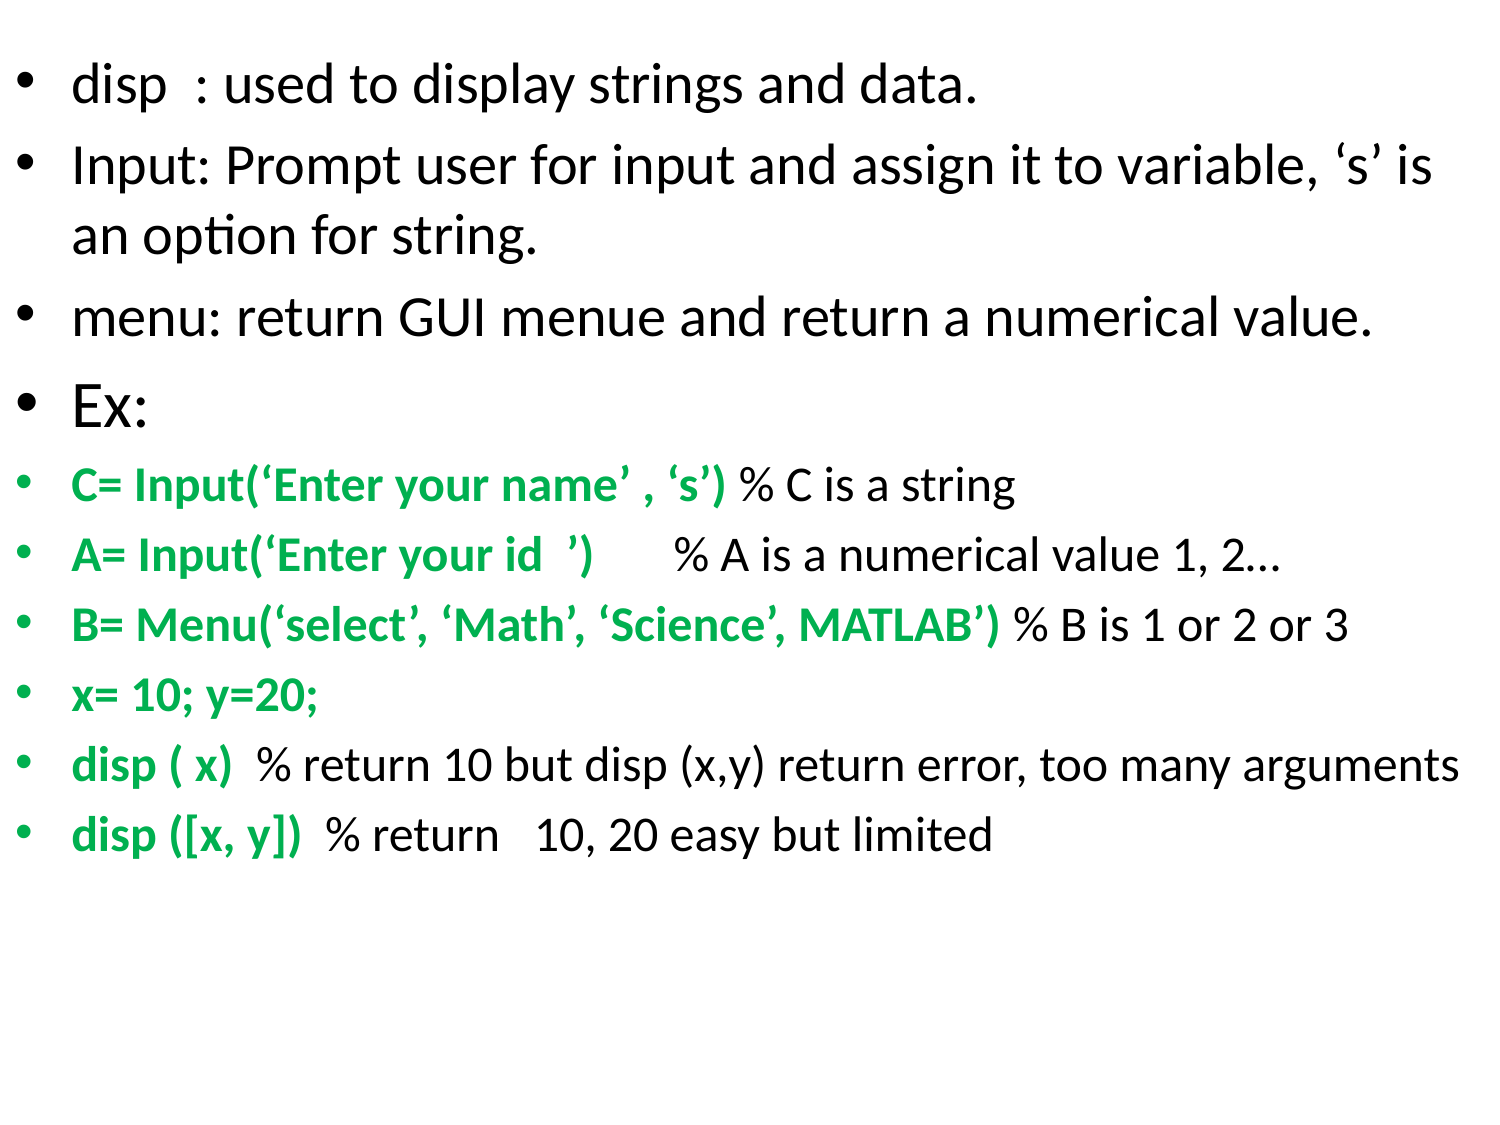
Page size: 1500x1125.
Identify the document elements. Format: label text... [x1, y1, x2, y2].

list disp : used to display strings and data. Input: Prompt user for input and assign it to variable, ‘s’ is an option for string. menu: return GUI menue and return a numerical value. Ex: C= Input(‘Enter your name’ , ‘s’) % C is a string A= Input(‘Enter your id ’) % A is a numerical value 1, 2… B= Menu(‘select’, ‘Math’, ‘Science’, MATLAB’) % B is 1 or 2 or 3 x= 10; y=20; disp ( x) % return 10 but disp (x,y) return error, too many arguments disp ([x, y]) % return 10, 20 easy but limited [0, 37, 1488, 1005]
